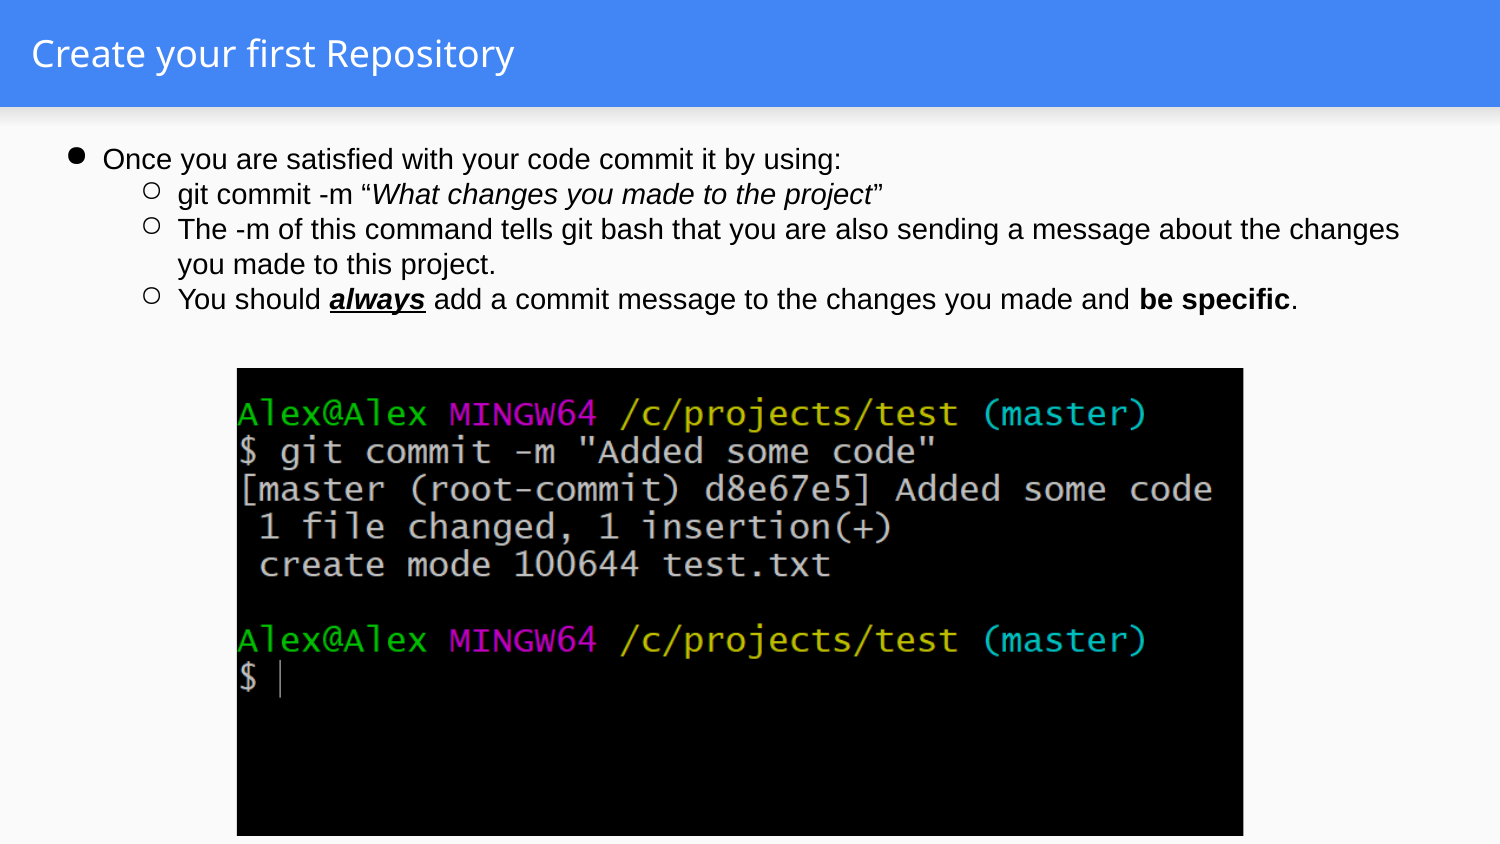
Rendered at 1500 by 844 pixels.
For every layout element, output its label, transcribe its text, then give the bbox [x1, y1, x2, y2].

title Create your first Repository [16, 2, 1464, 102]
text_box Once you are satisfied with your code commit it by using: git commit -m “What changes you made to the project” The -m of this command tells git bash that you are also sending a message about the changes you made to this project. You should always add a commit message to the changes you made and be specific. [12, 125, 1446, 341]
picture [236, 368, 1244, 837]
